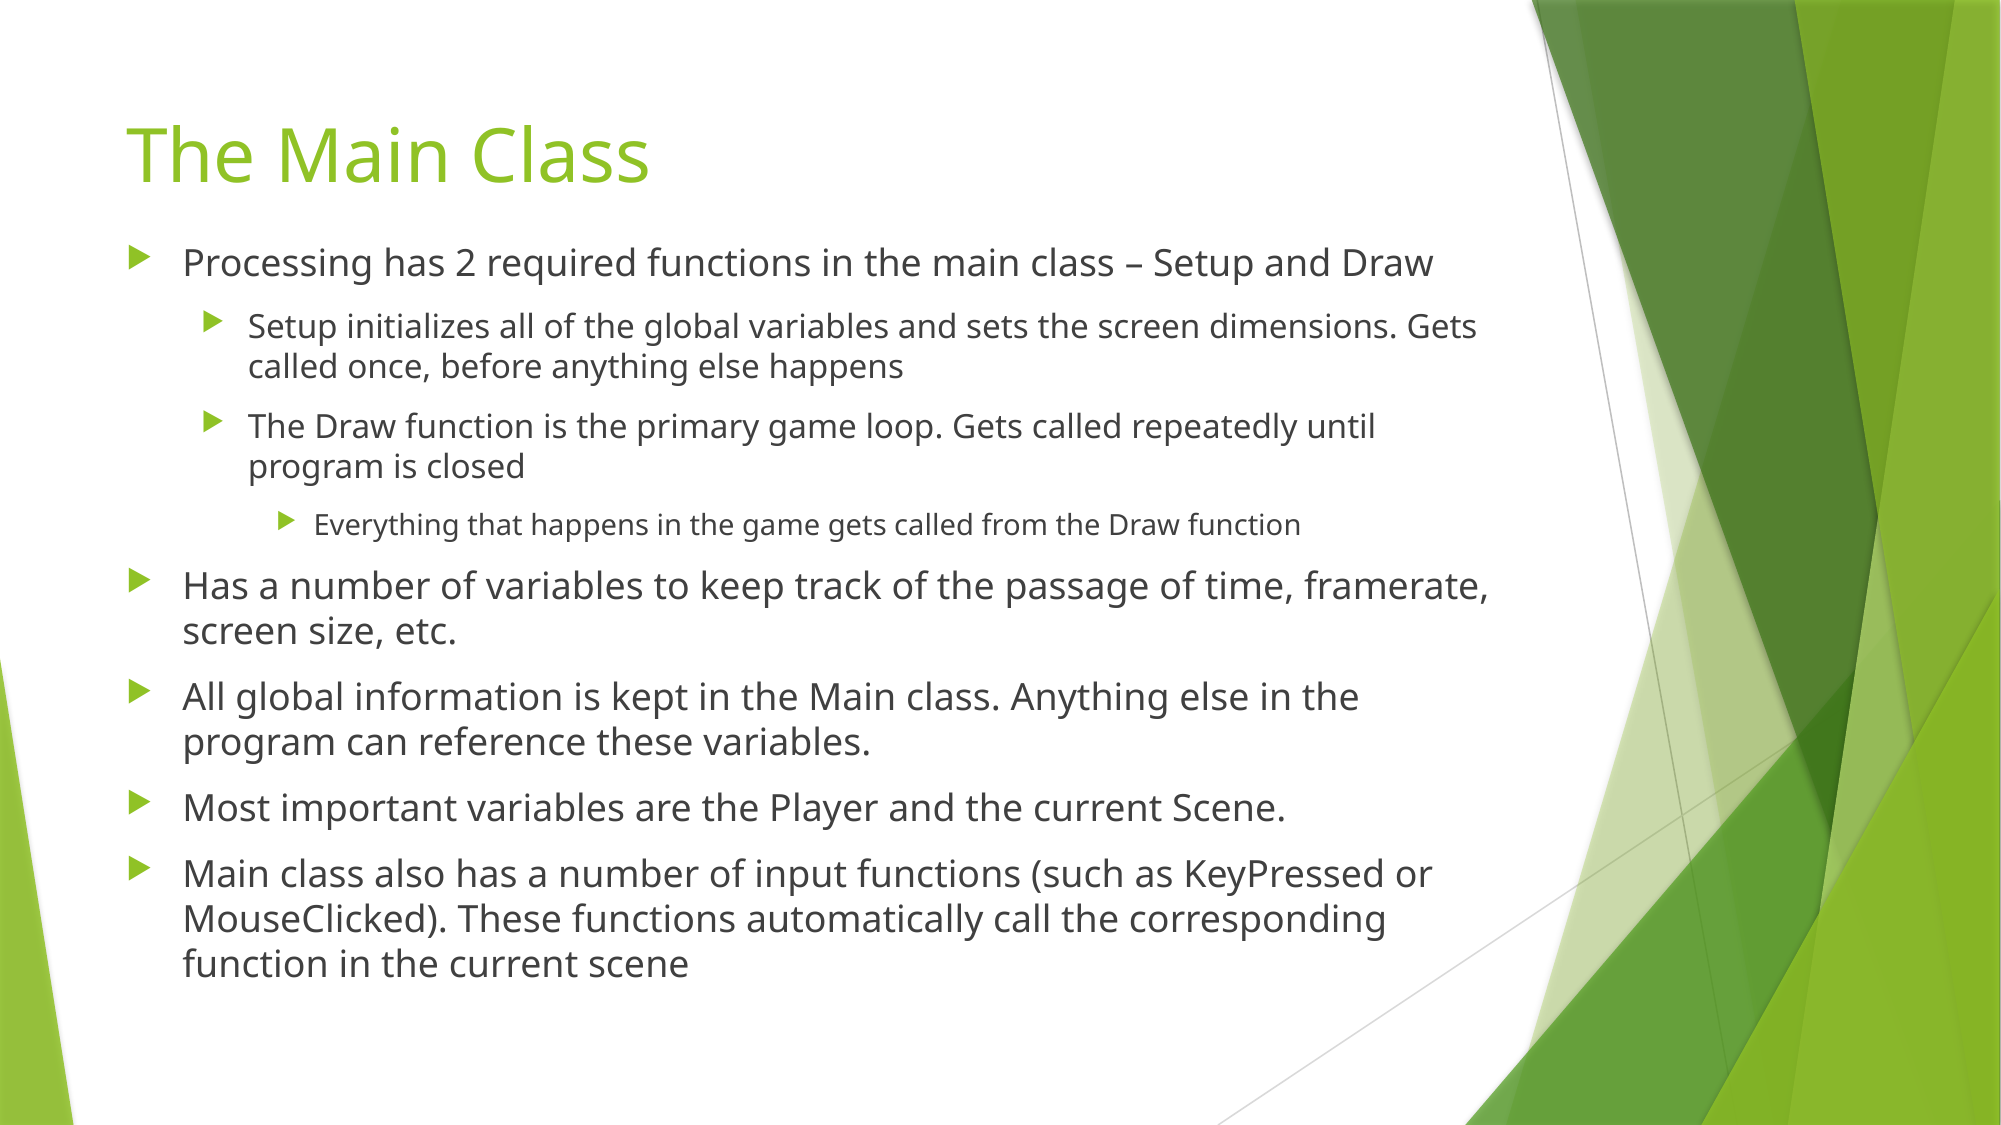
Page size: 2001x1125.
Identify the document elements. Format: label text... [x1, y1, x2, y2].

title The Main Class [111, 99, 1522, 231]
list Processing has 2 required functions in the main class – Setup and Draw Setup initializes all of the global variables and sets the screen dimensions. Gets called once, before anything else happens The Draw function is the primary game loop. Gets called repeatedly until program is closed Everything that happens in the game gets called from the Draw function Has a number of variables to keep track of the passage of time, framerate, screen size, etc. All global information is kept in the Main class. Anything else in the program can reference these variables. Most important variables are the Player and the current Scene. Main class also has a number of input functions (such as KeyPressed or MouseClicked). These functions automatically call the corresponding function in the current scene [111, 231, 1522, 1125]
